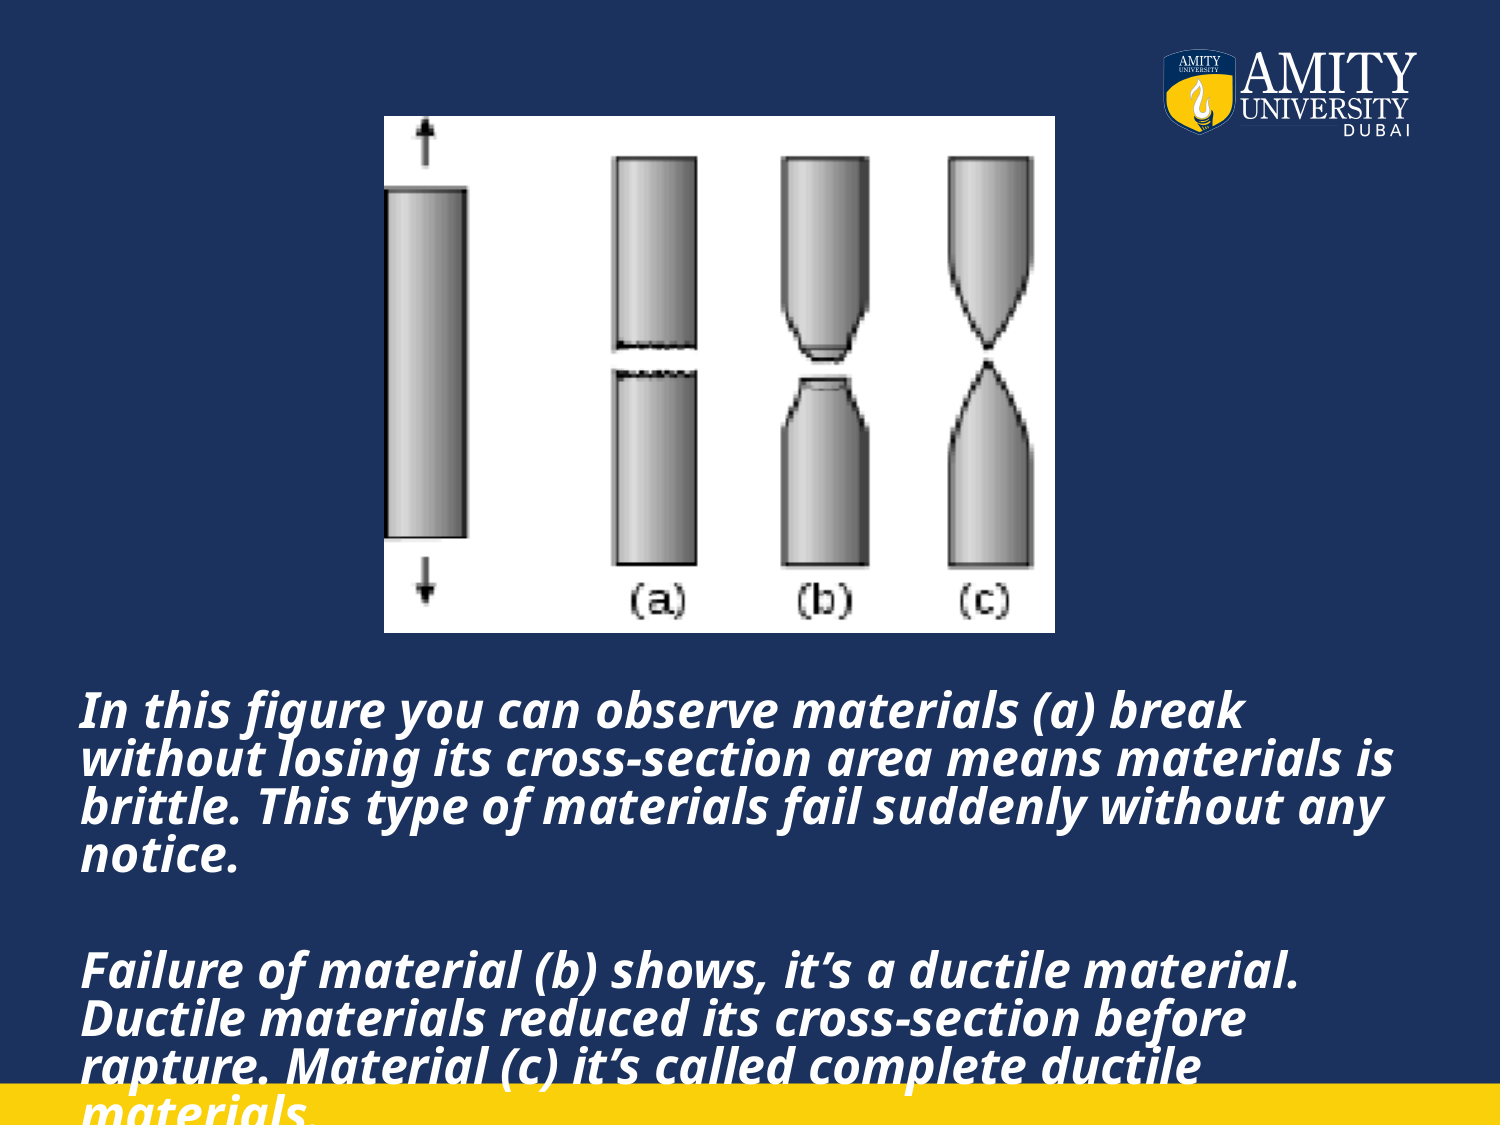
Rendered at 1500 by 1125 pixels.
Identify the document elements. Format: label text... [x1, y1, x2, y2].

list In this figure you can observe materials (a) break without losing its cross-section area means materials is brittle. This type of materials fail suddenly without any notice. Failure of material (b) shows, it’s a ductile material. Ductile materials reduced its cross-section before rapture. Material (c) it’s called complete ductile materials. [65, 683, 1416, 825]
picture [0, 0, 1500, 1125]
title [65, 97, 1416, 185]
